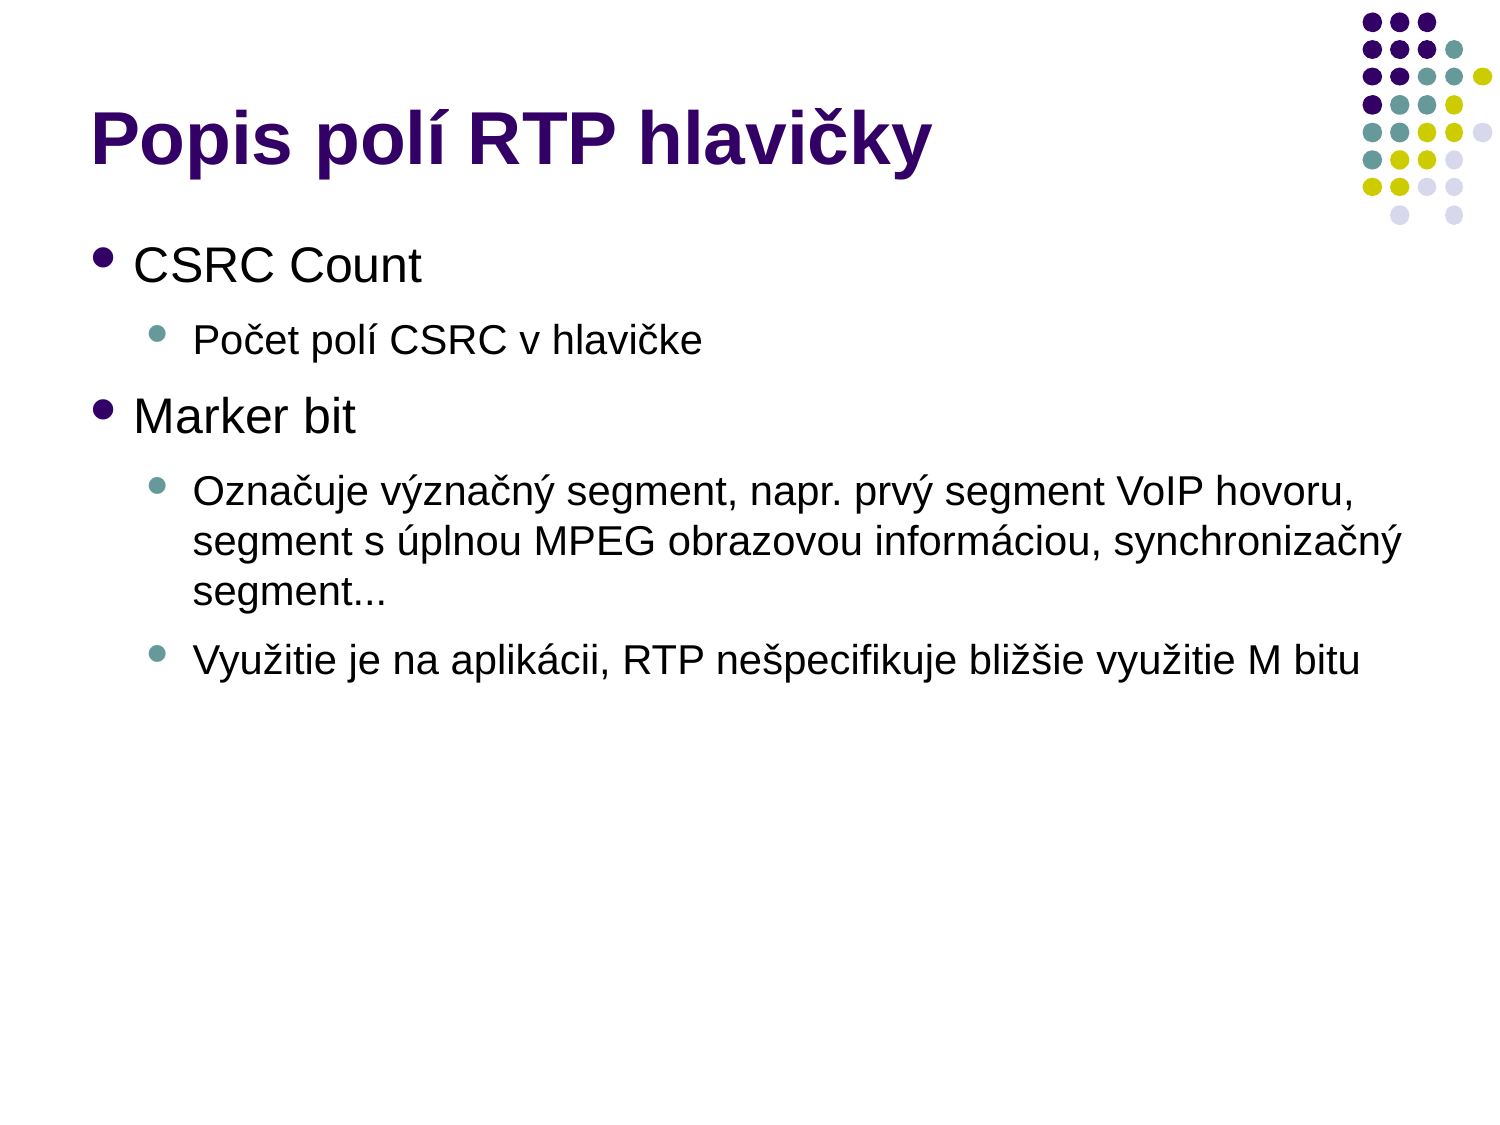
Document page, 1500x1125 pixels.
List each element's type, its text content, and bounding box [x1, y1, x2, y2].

title Popis polí RTP hlavičky [74, 19, 1351, 188]
list CSRC Count Počet polí CSRC v hlavičke Marker bit Označuje význačný segment, napr. prvý segment VoIP hovoru, segment s úplnou MPEG obrazovou informáciou, synchronizačný segment... Využitie je na aplikácii, RTP nešpecifikuje bližšie využitie M bitu [74, 224, 1426, 1083]
